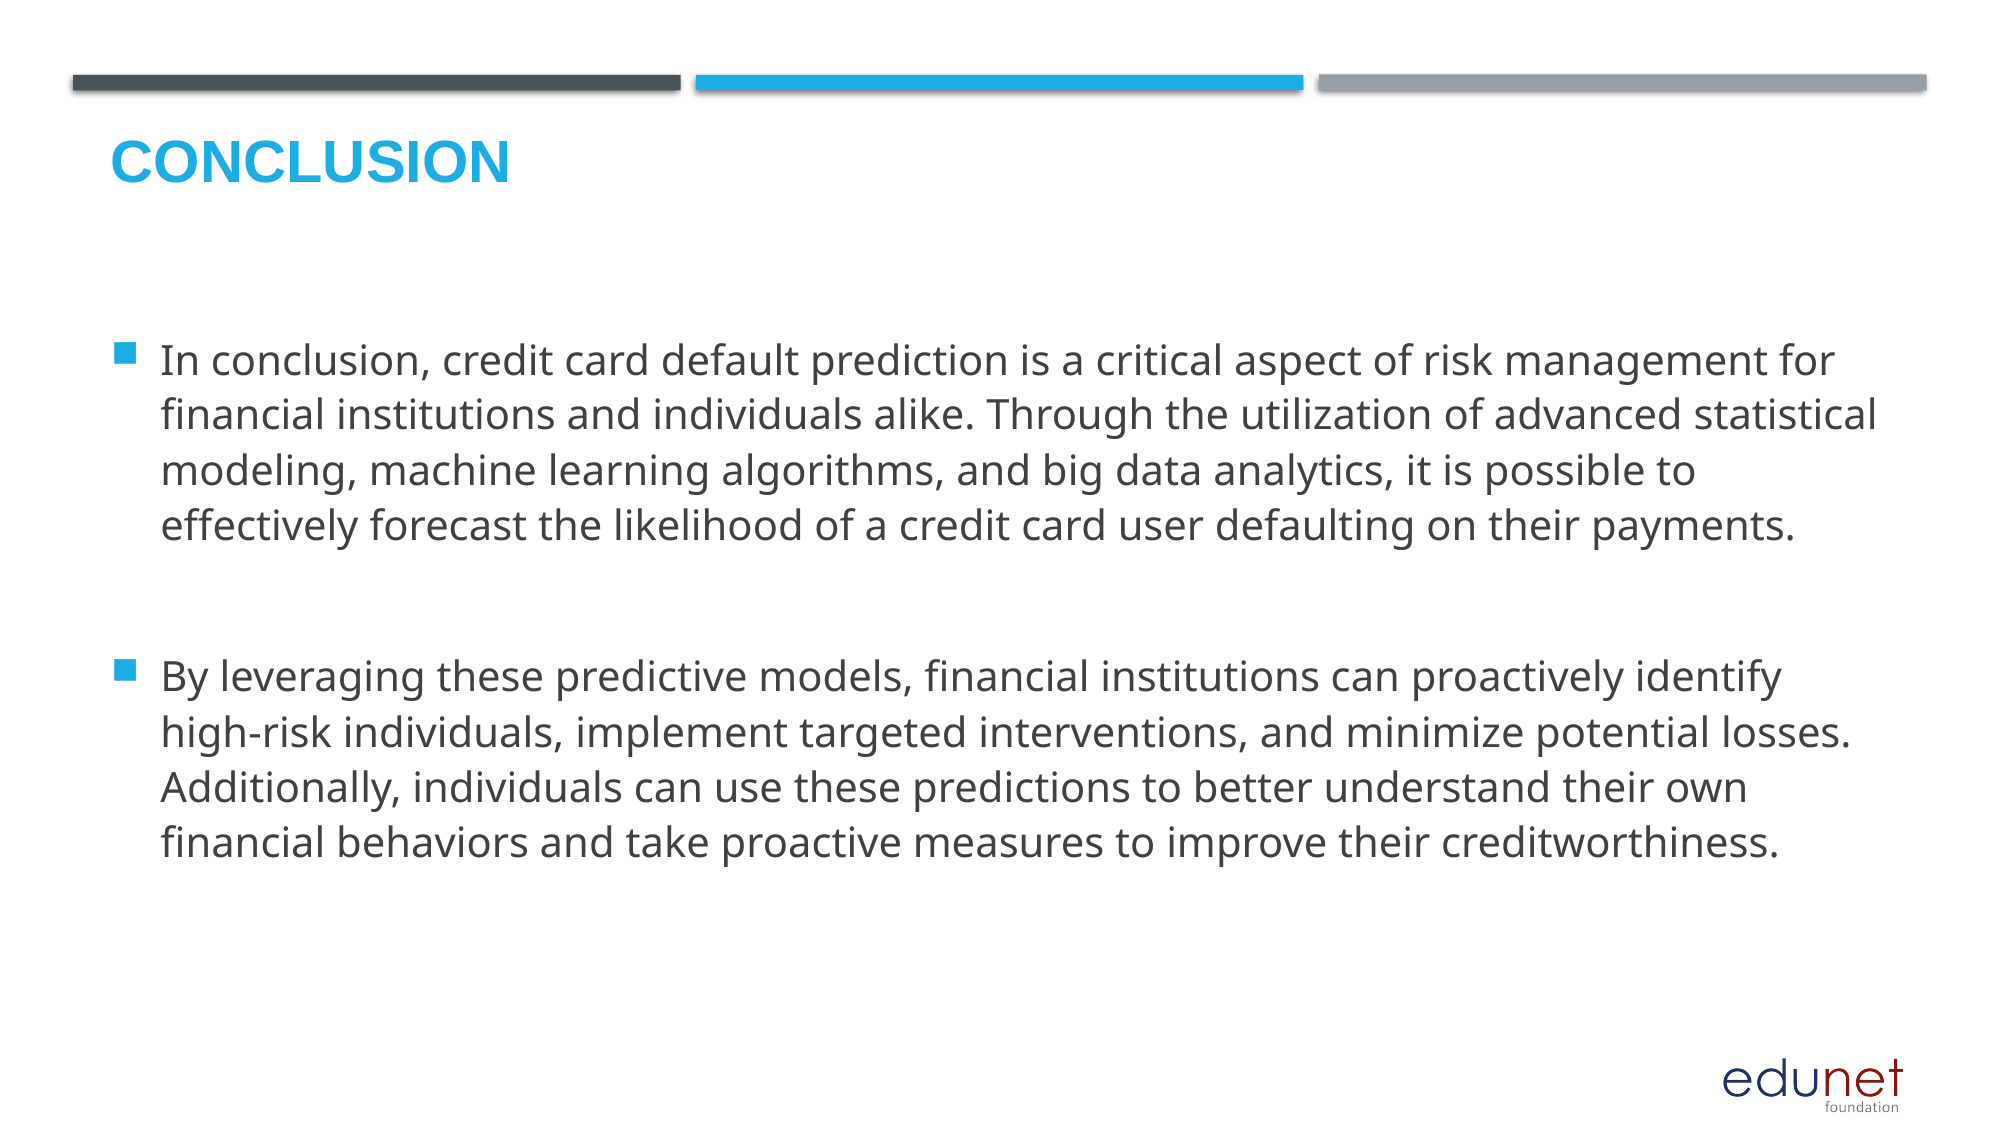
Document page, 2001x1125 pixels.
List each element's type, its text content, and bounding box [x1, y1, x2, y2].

title Conclusion [95, 115, 1905, 203]
list In conclusion, credit card default prediction is a critical aspect of risk management for financial institutions and individuals alike. Through the utilization of advanced statistical modeling, machine learning algorithms, and big data analytics, it is possible to effectively forecast the likelihood of a credit card user defaulting on their payments. By leveraging these predictive models, financial institutions can proactively identify high-risk individuals, implement targeted interventions, and minimize potential losses. Additionally, individuals can use these predictions to better understand their own financial behaviors and take proactive measures to improve their creditworthiness. [95, 213, 1905, 981]
picture [1719, 1056, 1905, 1116]
